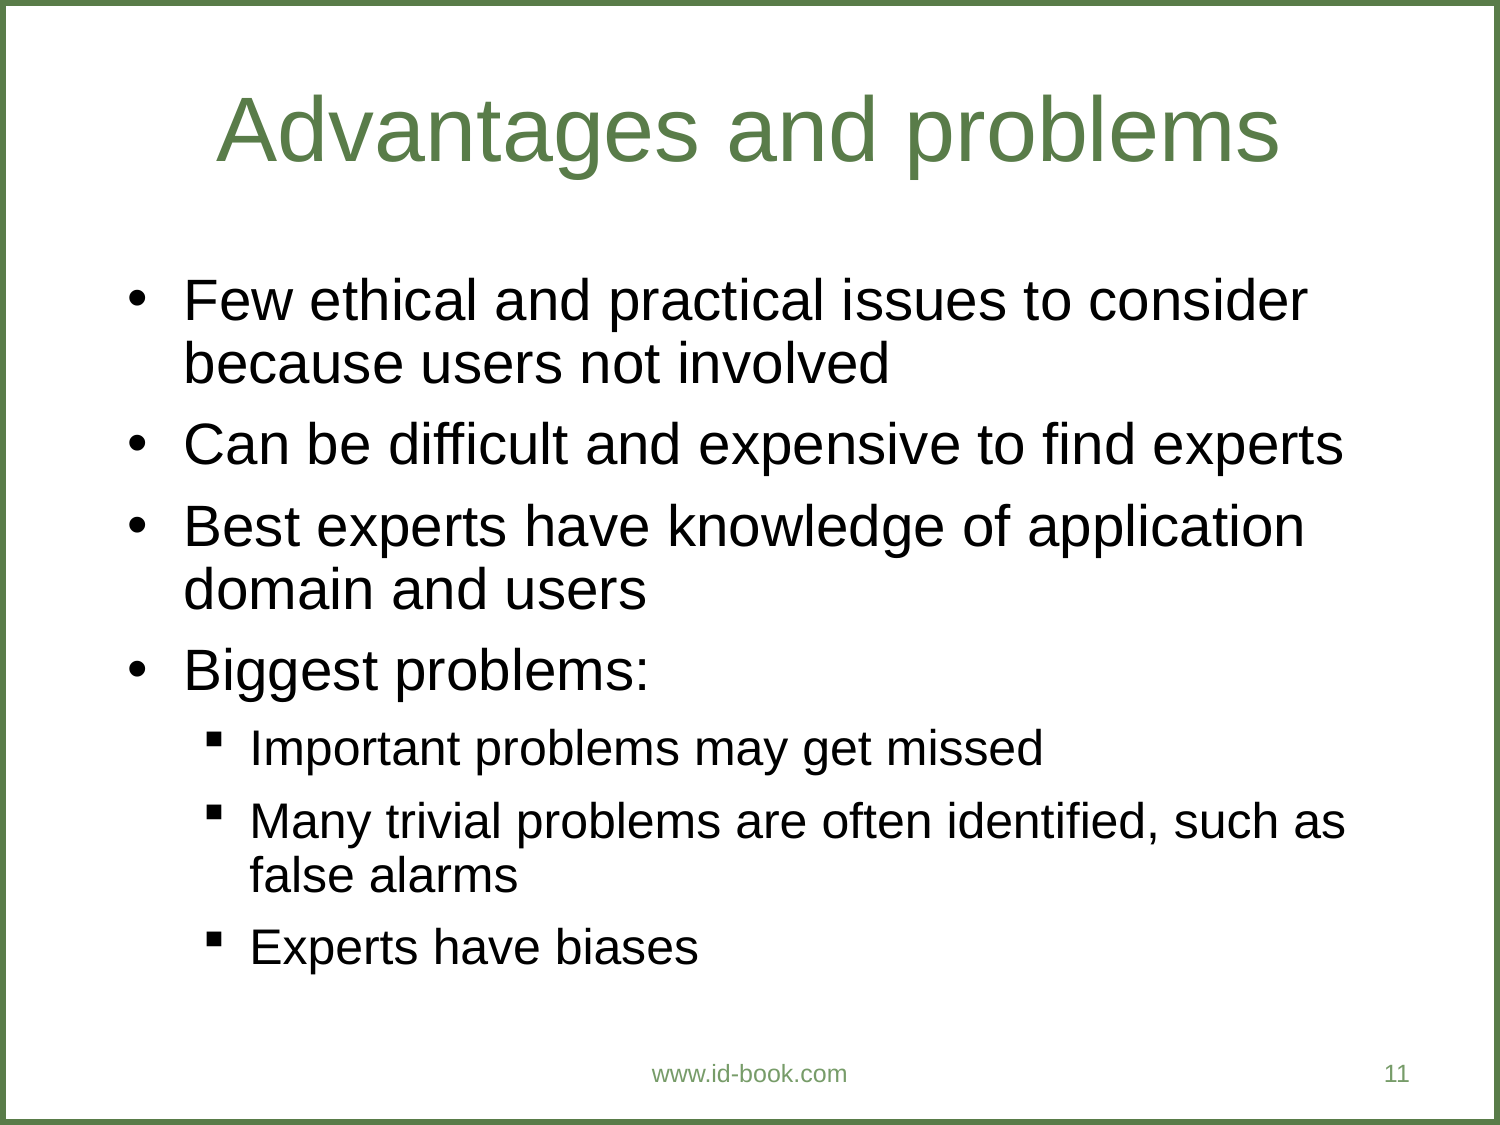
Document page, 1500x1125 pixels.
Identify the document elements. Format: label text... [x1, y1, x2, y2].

list Few ethical and practical issues to consider because users not involved Can be difficult and expensive to find experts Best experts have knowledge of application domain and users Biggest problems: Important problems may get missed Many trivial problems are often identified, such as false alarms Experts have biases [112, 262, 1388, 1000]
slide_number 11 [1074, 1042, 1425, 1103]
title Advantages and problems [112, 50, 1388, 200]
footer www.id-book.com [512, 1042, 988, 1103]
